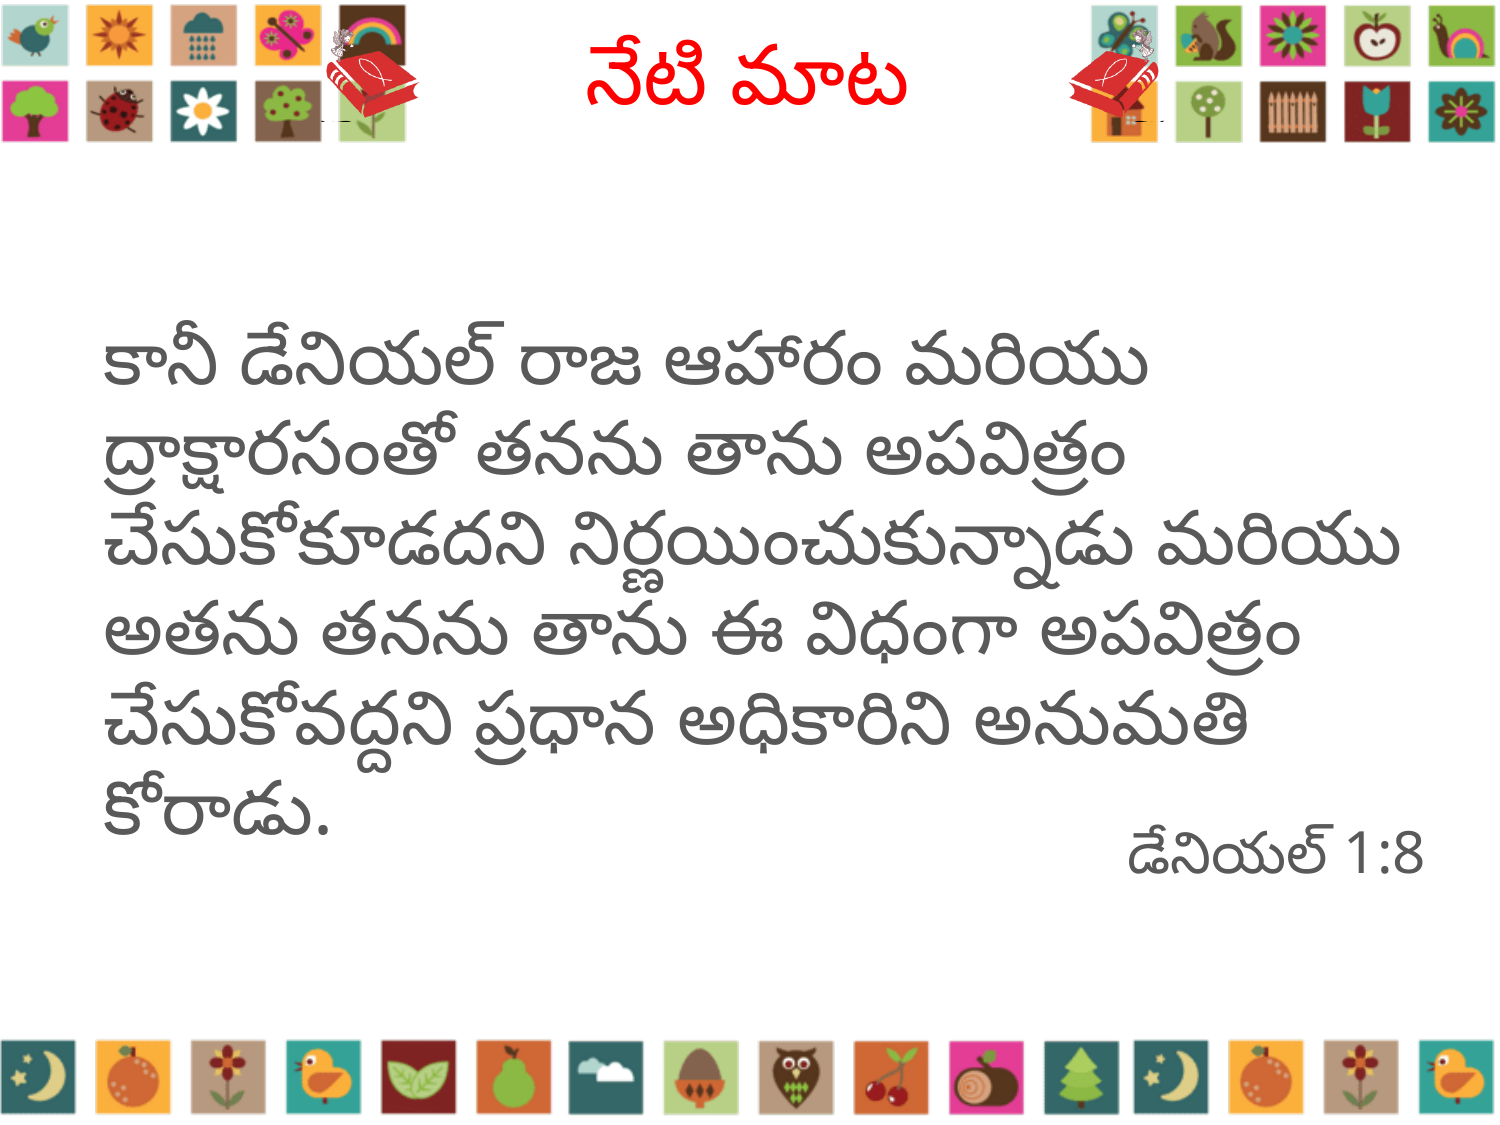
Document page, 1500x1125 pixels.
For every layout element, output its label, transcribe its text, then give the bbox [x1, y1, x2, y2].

picture [1037, 3, 1500, 150]
text_box డేనియల్ 1:8 [808, 807, 1441, 893]
text_box నేటి మాట [448, 13, 1038, 129]
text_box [0, 1028, 1500, 1118]
picture [0, 3, 451, 150]
text_box కానీ డేనియల్ రాజ ఆహారం మరియు ద్రాక్షారసంతో తనను తాను అపవిత్రం చేసుకోకూడదని నిర్ణయించుకున్నాడు మరియు అతను తనను తాను ఈ విధంగా అపవిత్రం చేసుకోవద్దని ప్రధాన అధికారిని అనుమతి కోరాడు. [88, 302, 1436, 858]
